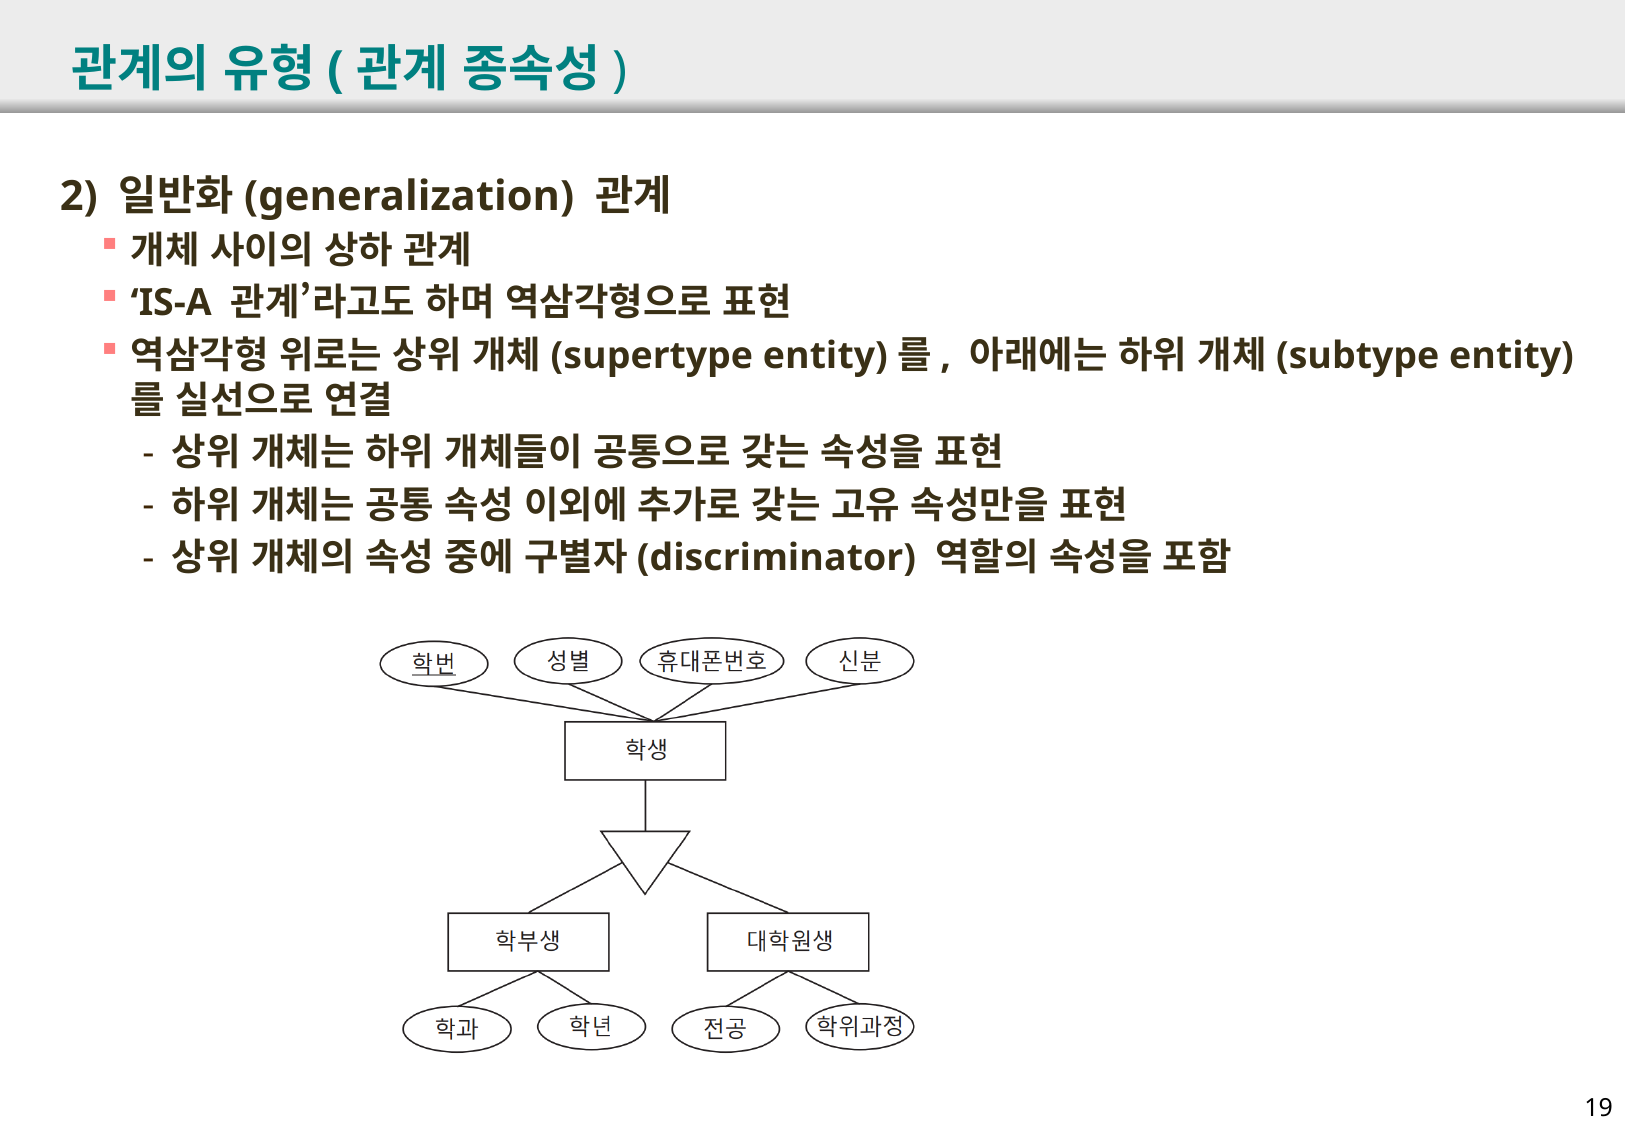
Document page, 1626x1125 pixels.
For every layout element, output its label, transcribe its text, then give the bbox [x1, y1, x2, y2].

list 2) 일반화(generalization) 관계 개체 사이의 상하 관계 ‘IS-A 관계’라고도 하며 역삼각형으로 표현 역삼각형 위로는 상위 개체(supertype entity)를, 아래에는 하위 개체(subtype entity)를 실선으로 연결 상위 개체는 하위 개체들이 공통으로 갖는 속성을 표현 하위 개체는 공통 속성 이외에 추가로 갖는 고유 속성만을 표현 상위 개체의 속성 중에 구별자(discriminator) 역할의 속성을 포함 [44, 160, 1593, 1095]
picture [375, 633, 920, 1061]
title 관계의 유형(관계 종속성) [56, 18, 1545, 115]
